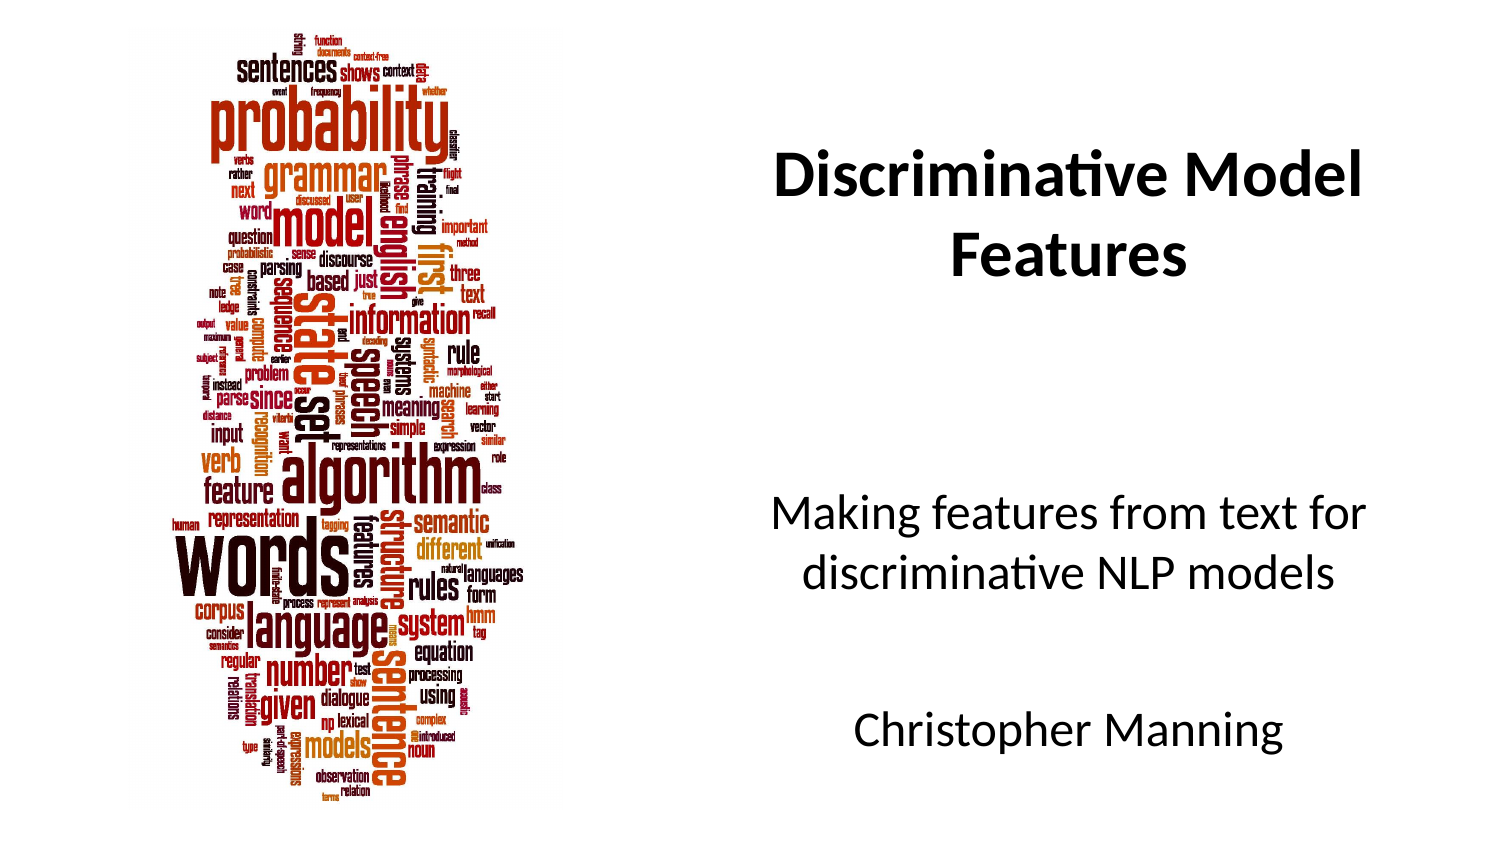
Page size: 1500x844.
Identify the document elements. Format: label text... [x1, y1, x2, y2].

picture [128, 27, 563, 810]
title Discriminative Model Features [750, 71, 1389, 297]
subtitle Making features from text for discriminative NLP models Christopher Manning [750, 471, 1388, 747]
